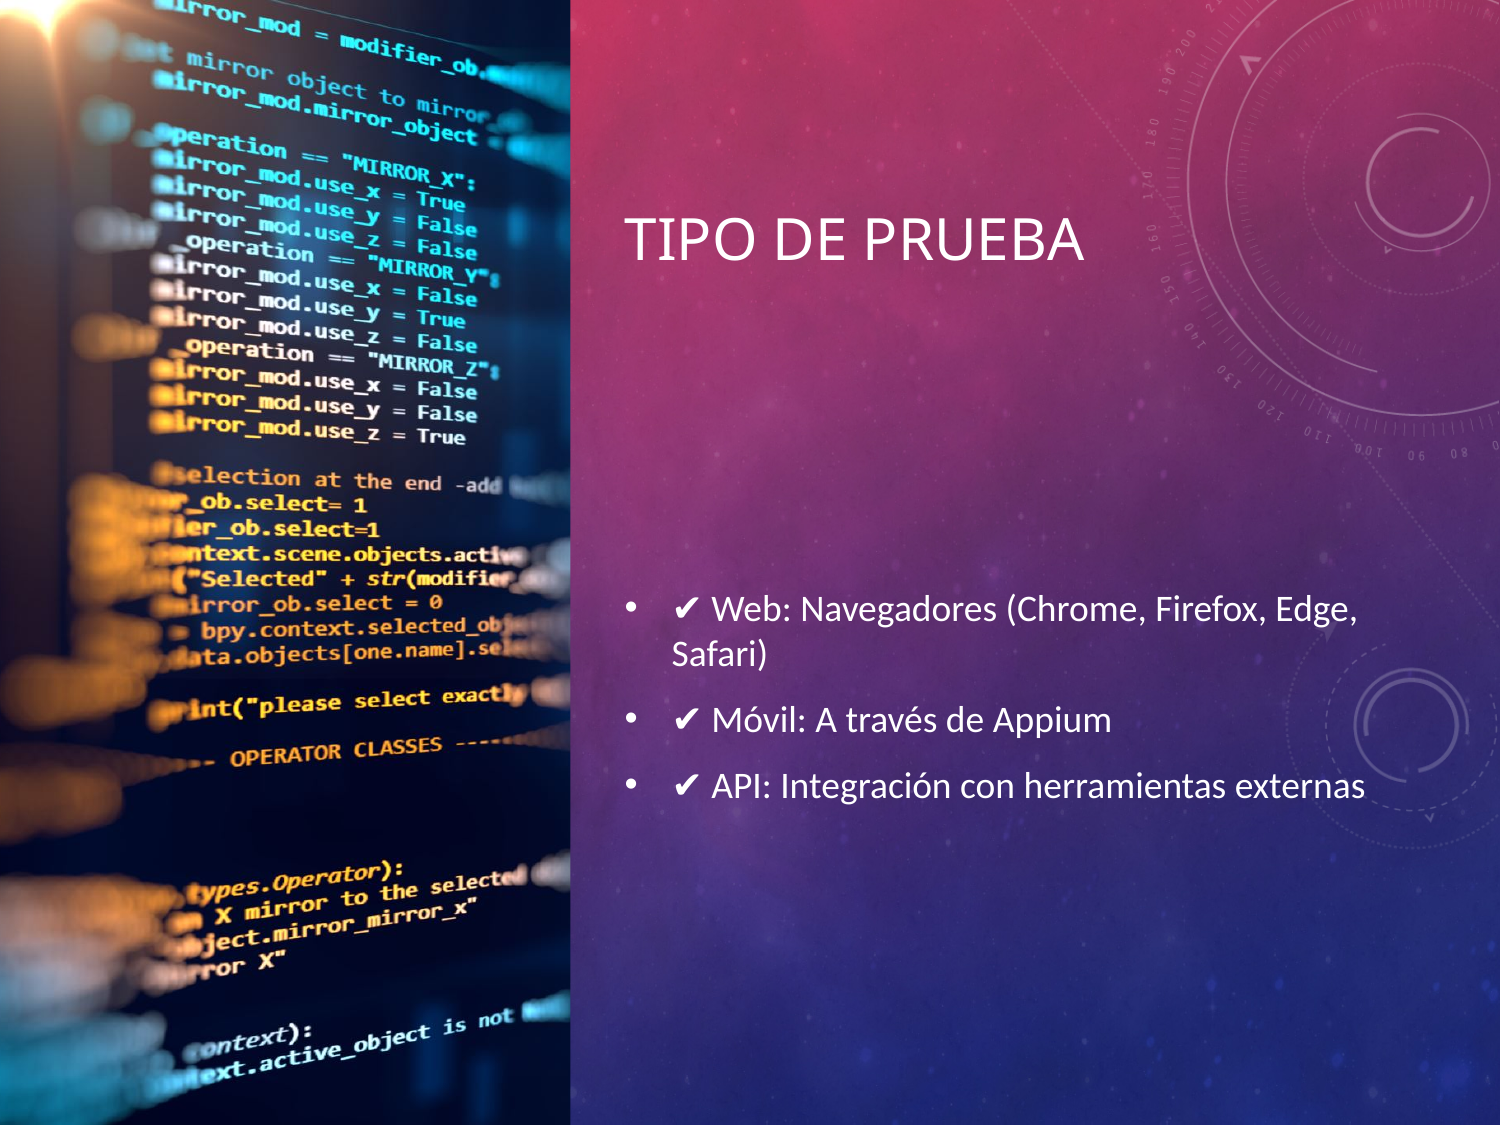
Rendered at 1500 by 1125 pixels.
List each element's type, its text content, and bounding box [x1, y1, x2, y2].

title Tipo de Prueba [609, 104, 1421, 369]
list ✔ Web: Navegadores (Chrome, Firefox, Edge, Safari) ✔ Móvil: A través de Appium ✔ API: Integración con herramientas externas [609, 369, 1421, 1021]
picture [0, 0, 1500, 1125]
